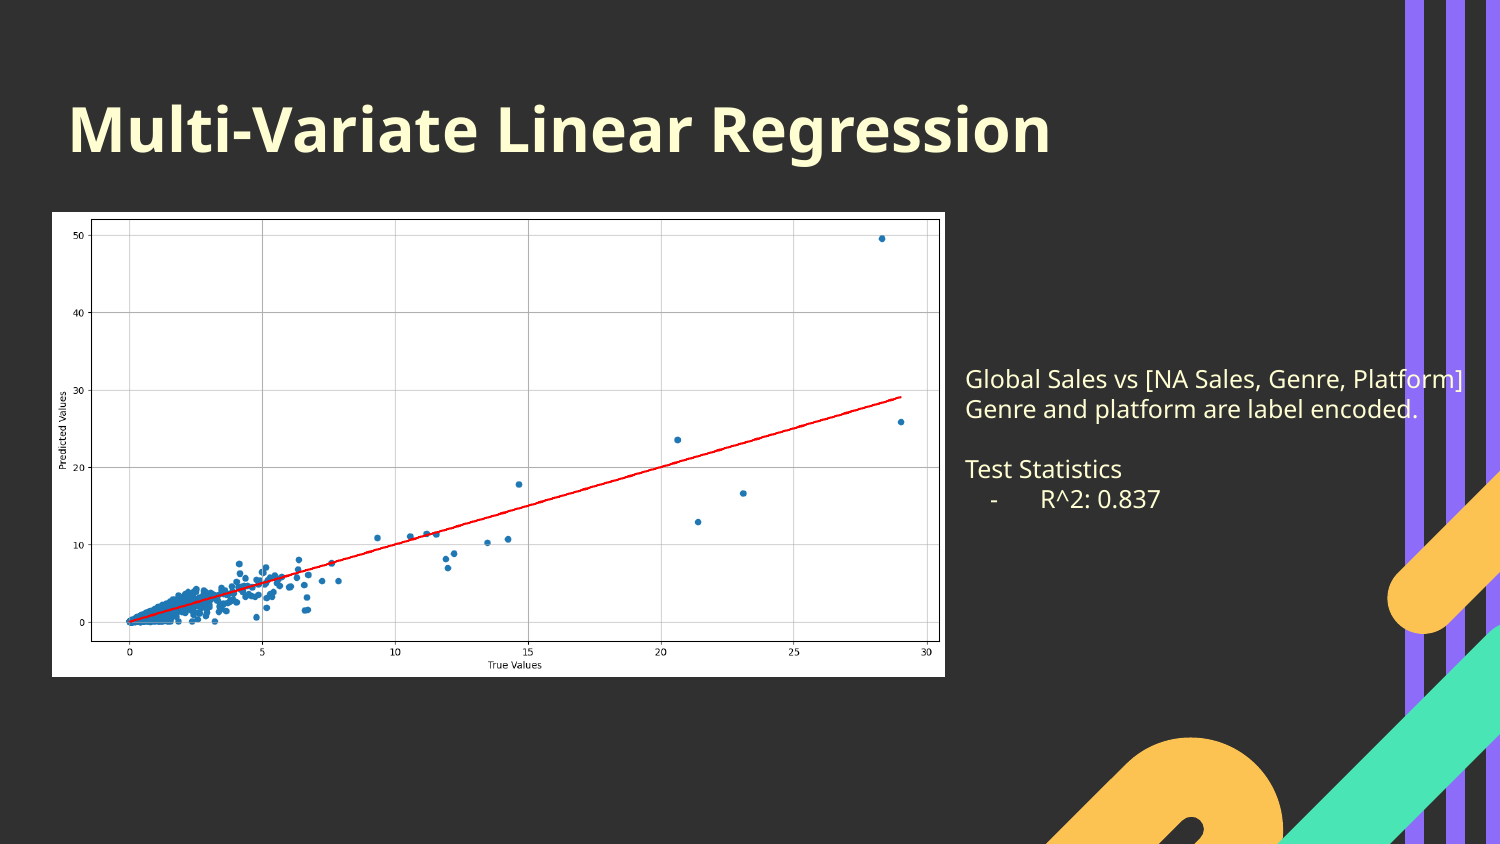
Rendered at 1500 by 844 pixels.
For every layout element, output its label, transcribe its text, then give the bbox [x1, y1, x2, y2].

picture [52, 211, 946, 677]
title Multi-Variate Linear Regression [52, 75, 1345, 170]
text_box Global Sales vs [NA Sales, Genre, Platform] Genre and platform are label encoded. Test Statistics R^2: 0.837 [951, 399, 1500, 479]
